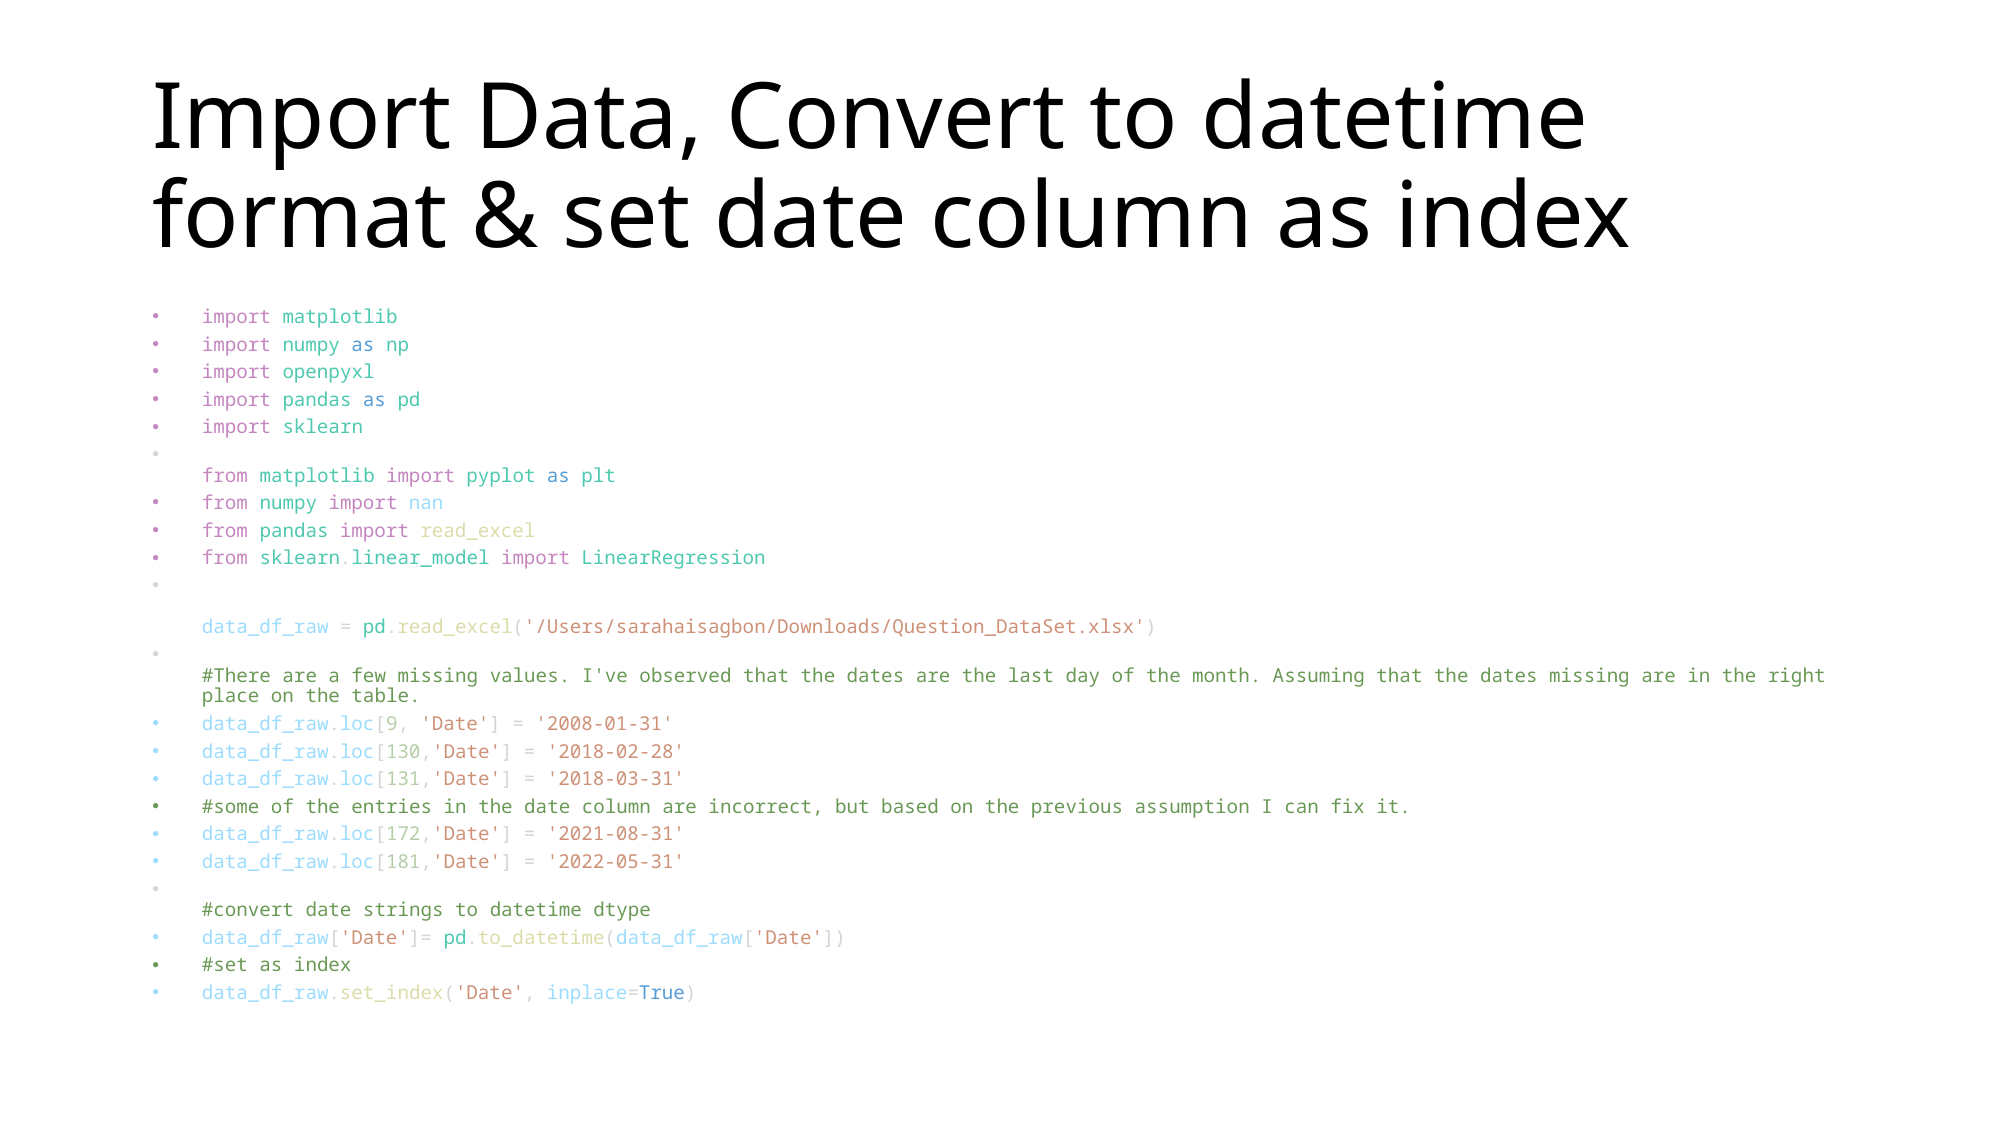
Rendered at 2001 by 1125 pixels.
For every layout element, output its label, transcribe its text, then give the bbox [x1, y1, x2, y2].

list import matplotlib import numpy as np import openpyxl import pandas as pd import sklearn from matplotlib import pyplot as plt from numpy import nan from pandas import read_excel from sklearn.linear_model import LinearRegression data_df_raw = pd.read_excel('/Users/sarahaisagbon/Downloads/Question_DataSet.xlsx') #There are a few missing values. I've observed that the dates are the last day of the month. Assuming that the dates missing are in the right place on the table. data_df_raw.loc[9, 'Date'] = '2008-01-31' data_df_raw.loc[130,'Date'] = '2018-02-28' data_df_raw.loc[131,'Date'] = '2018-03-31' #some of the entries in the date column are incorrect, but based on the previous assumption I can fix it. data_df_raw.loc[172,'Date'] = '2021-08-31' data_df_raw.loc[181,'Date'] = '2022-05-31' #convert date strings to datetime dtype data_df_raw['Date']= pd.to_datetime(data_df_raw['Date']) #set as index data_df_raw.set_index('Date', inplace=True) [137, 299, 1863, 1066]
title Import Data, Convert to datetime format & set date column as index [137, 59, 1863, 278]
